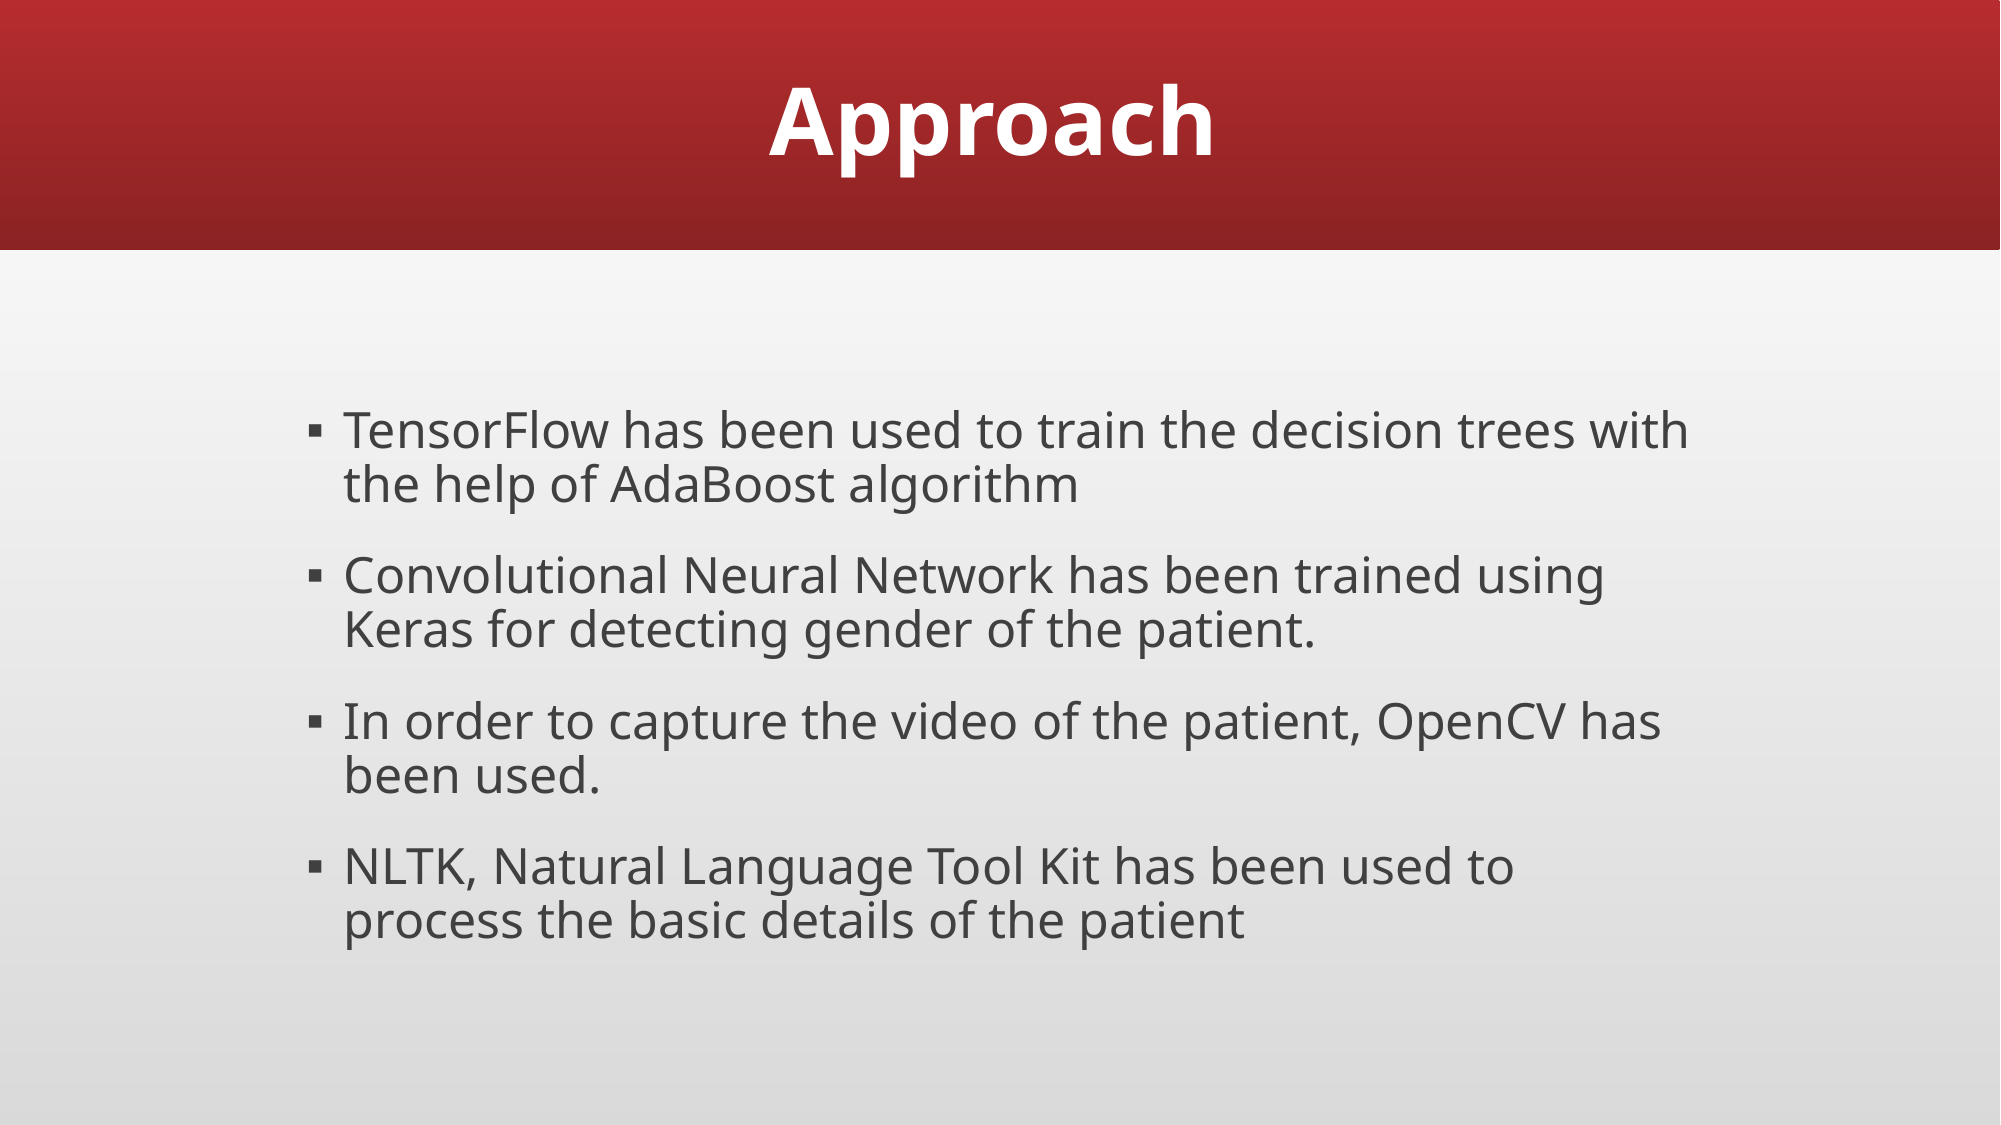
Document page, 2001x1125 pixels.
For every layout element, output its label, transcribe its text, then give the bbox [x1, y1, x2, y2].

list TensorFlow has been used to train the decision trees with the help of AdaBoost algorithm Convolutional Neural Network has been trained using Keras for detecting gender of the patient. In order to capture the video of the patient, OpenCV has been used. NLTK, Natural Language Tool Kit has been used to process the basic details of the patient [291, 299, 1709, 1050]
title Approach [173, 16, 1816, 234]
